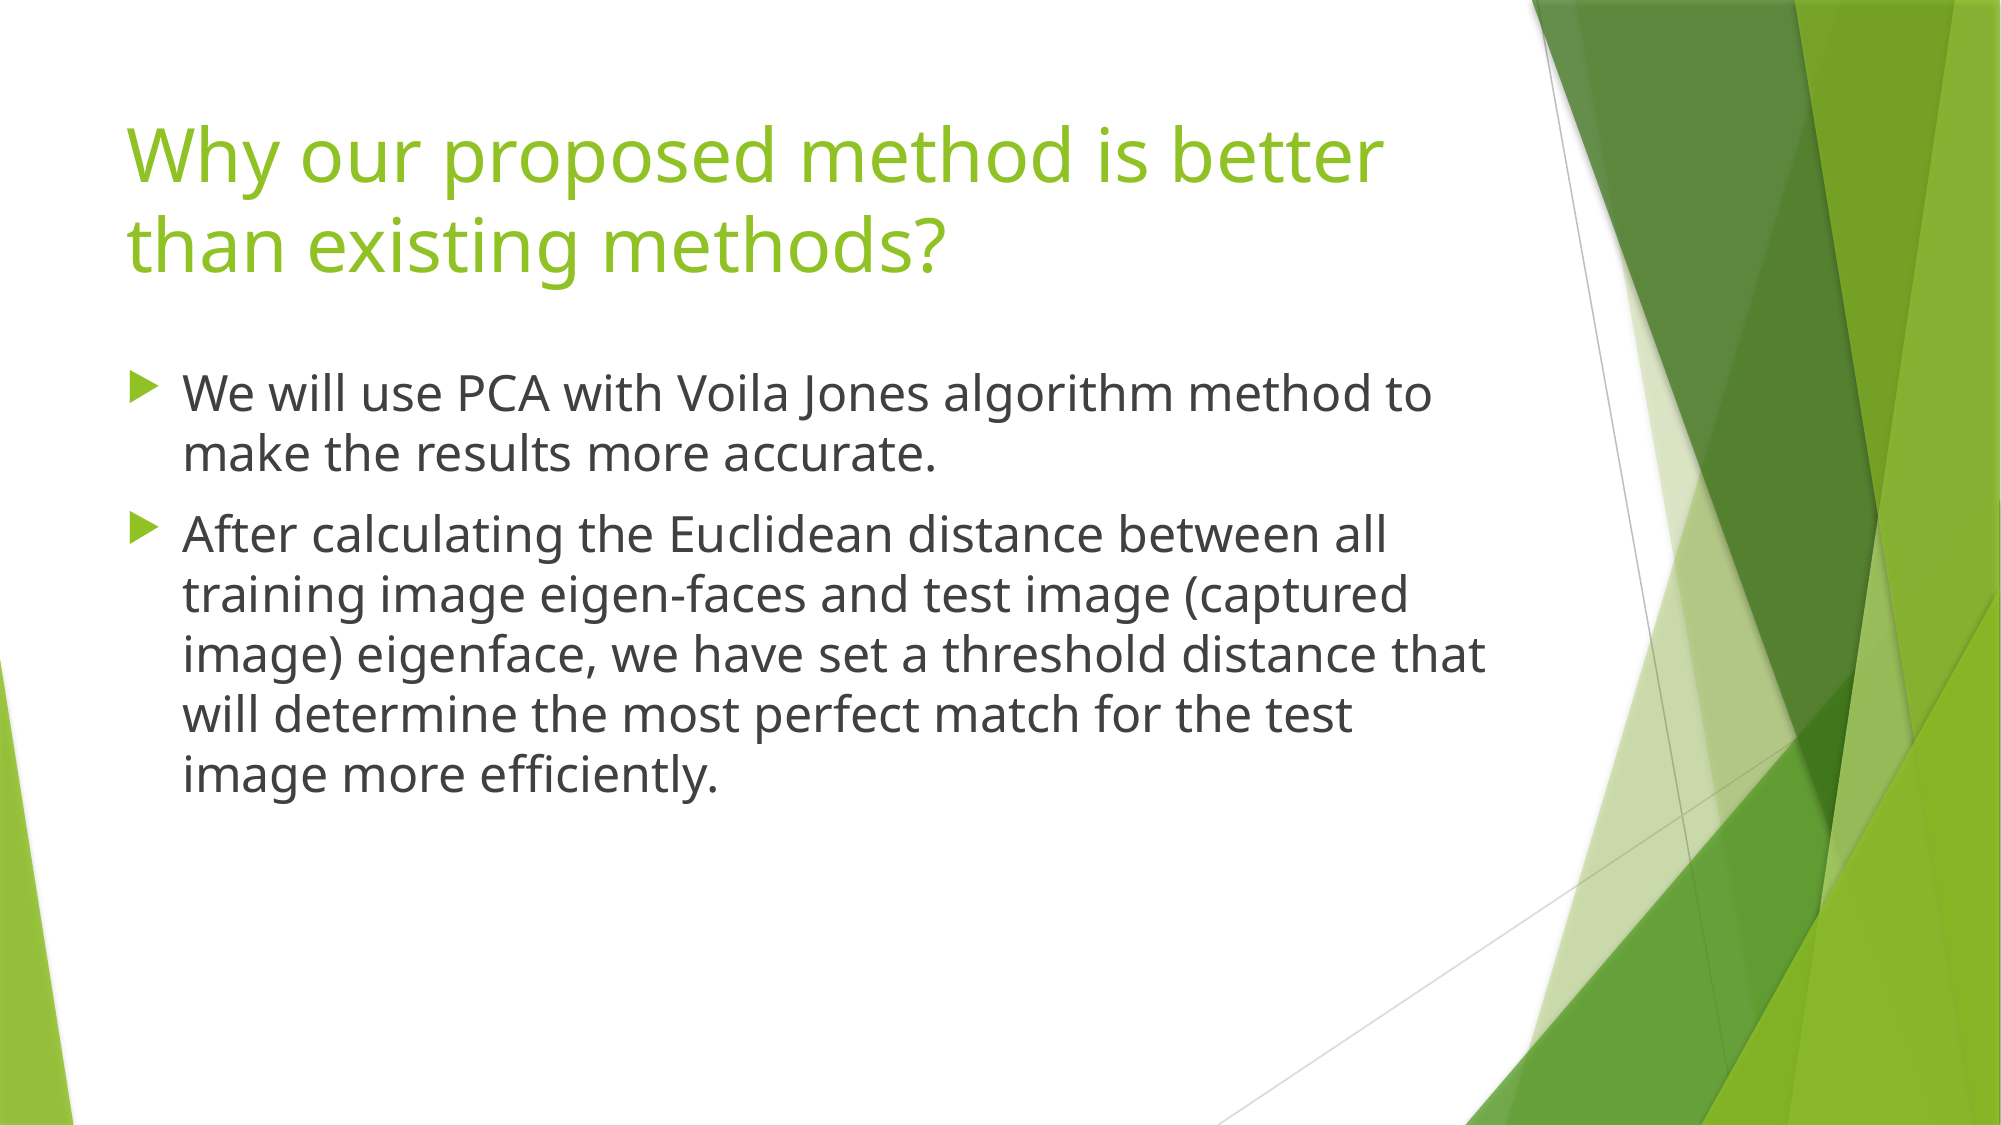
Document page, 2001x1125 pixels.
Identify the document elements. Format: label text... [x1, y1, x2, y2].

title Why our proposed method is better than existing methods? [111, 99, 1522, 317]
list We will use PCA with Voila Jones algorithm method to make the results more accurate. After calculating the Euclidean distance between all training image eigen-faces and test image (captured image) eigenface, we have set a threshold distance that will determine the most perfect match for the test image more efficiently. [111, 354, 1522, 992]
